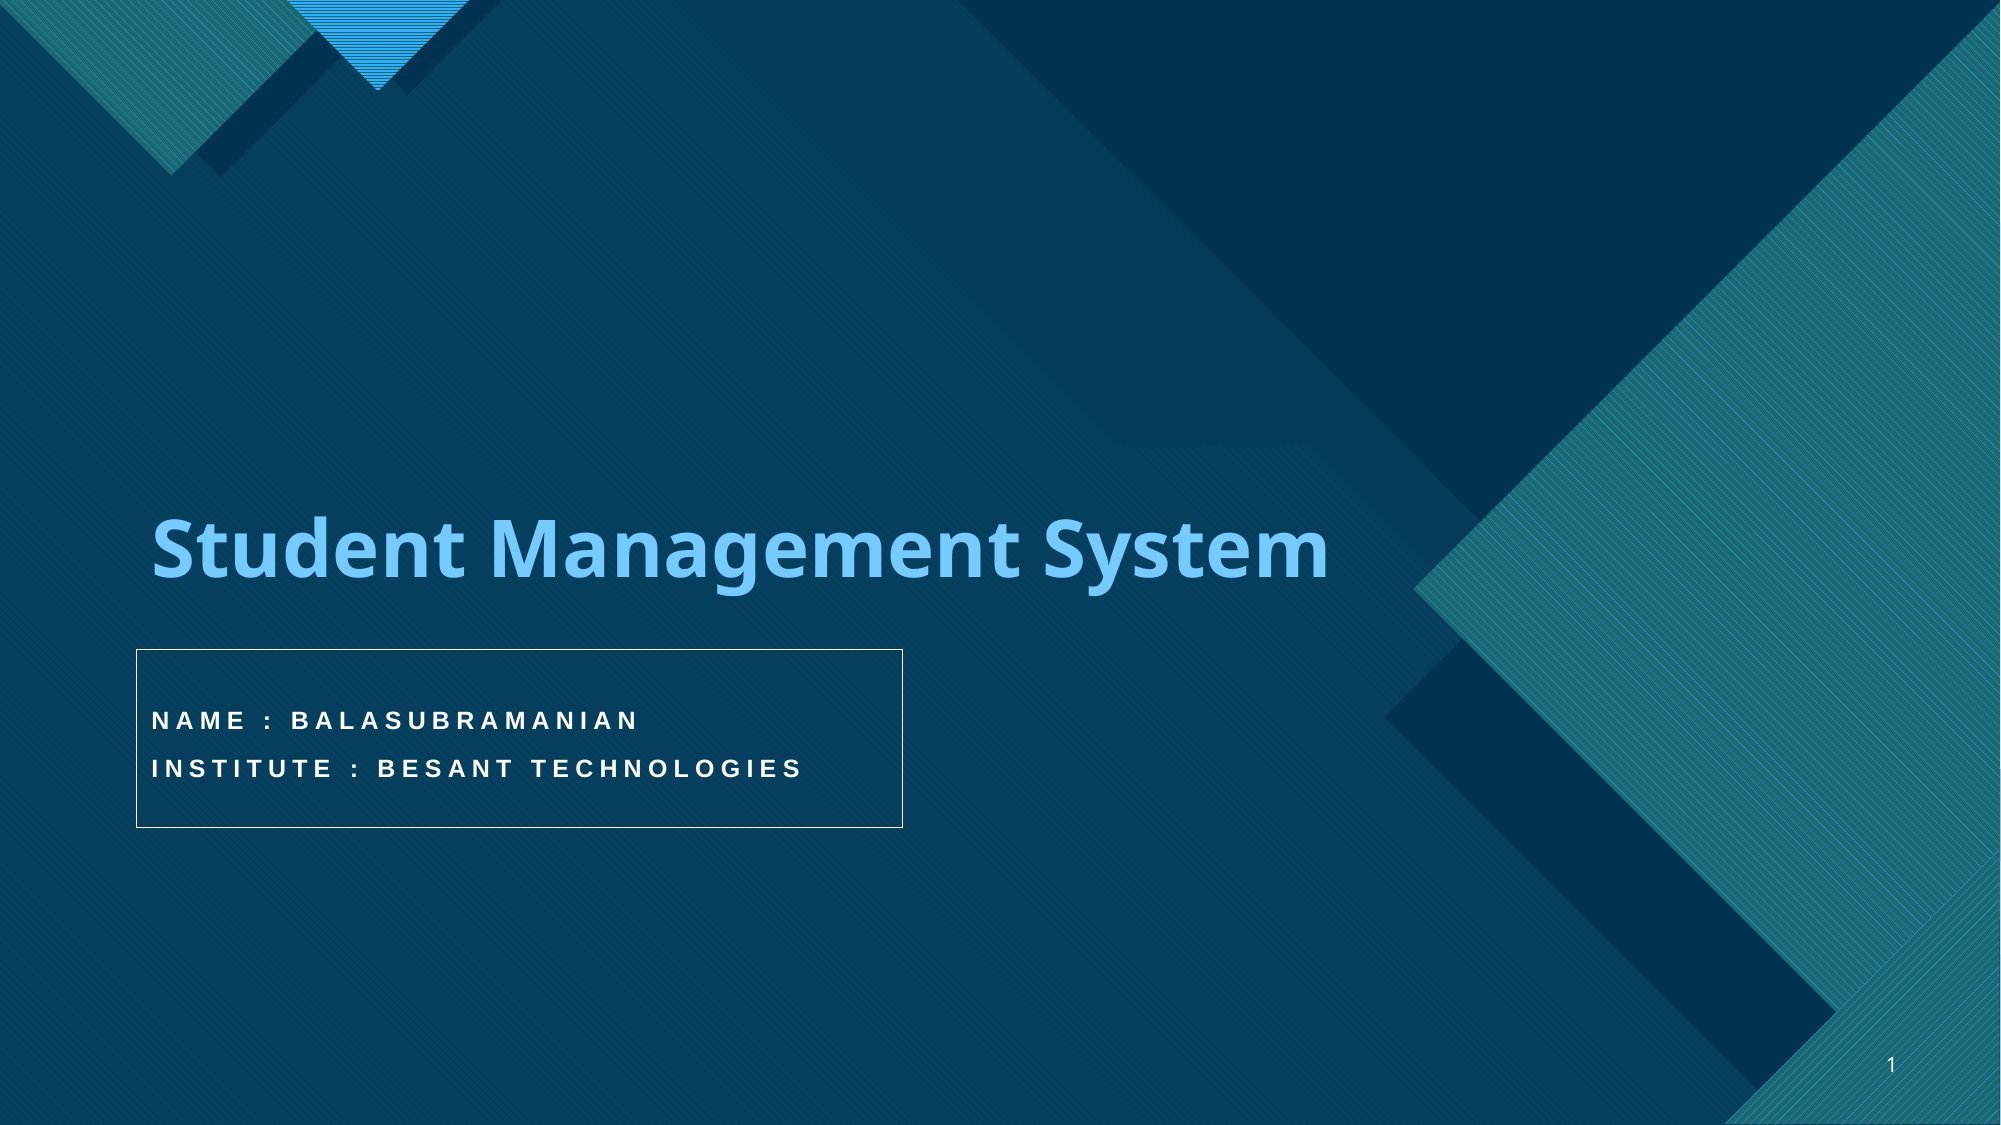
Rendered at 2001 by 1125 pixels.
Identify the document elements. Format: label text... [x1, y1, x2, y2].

list NAME : BALASUBRAMANIAN INSTITUTE : BESANT TECHNOLOGIES [136, 649, 903, 828]
slide_number 1 [1845, 1035, 1913, 1096]
title Student Management System [136, 461, 1413, 603]
text_box Description: The Manage Students page is accessible after login, where users (admin) can view and manage student data. Users can: View student records stored in LocalStorage. Update or delete records if needed. [1415, 427, 2001, 1125]
